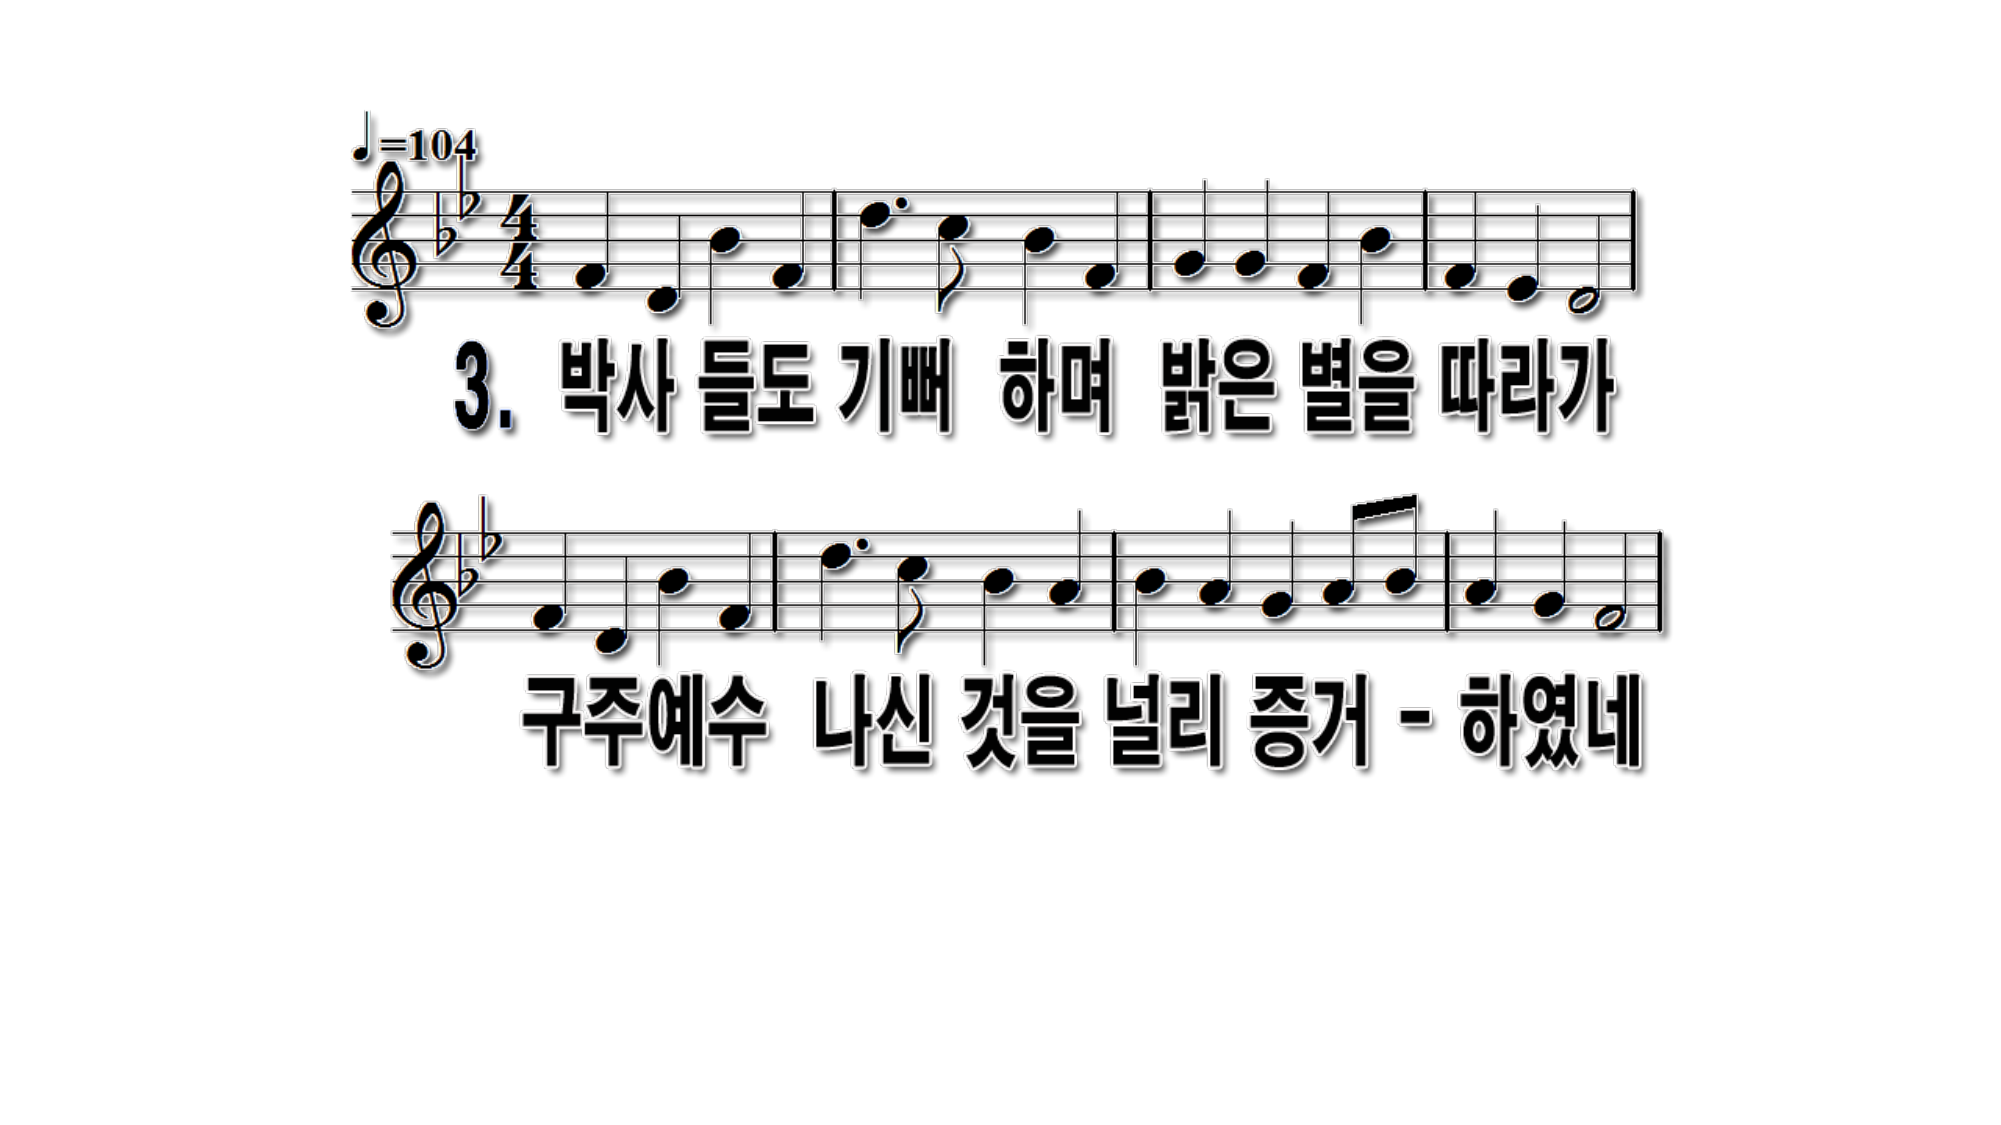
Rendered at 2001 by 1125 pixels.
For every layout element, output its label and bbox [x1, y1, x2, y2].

picture [249, 0, 1750, 938]
